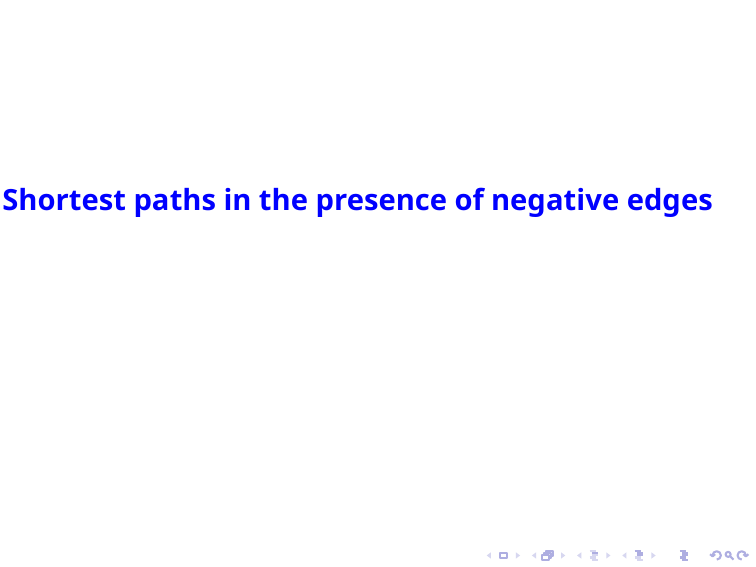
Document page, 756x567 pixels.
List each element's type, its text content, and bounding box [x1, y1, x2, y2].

text_box [620, 550, 629, 561]
text_box [558, 550, 568, 561]
text_box [484, 550, 494, 561]
text_box [0, 0, 756, 567]
text_box Shortest paths in the presence of negative edges [2, 196, 713, 224]
text_box [649, 550, 658, 561]
text_box [498, 551, 509, 560]
text_box [513, 550, 523, 561]
text_box [540, 552, 551, 562]
text_box [604, 550, 613, 561]
text_box [736, 550, 747, 561]
text_box [545, 550, 553, 557]
text_box [574, 550, 584, 561]
text_box [723, 549, 733, 559]
text_box [712, 550, 722, 561]
text_box [529, 550, 539, 561]
